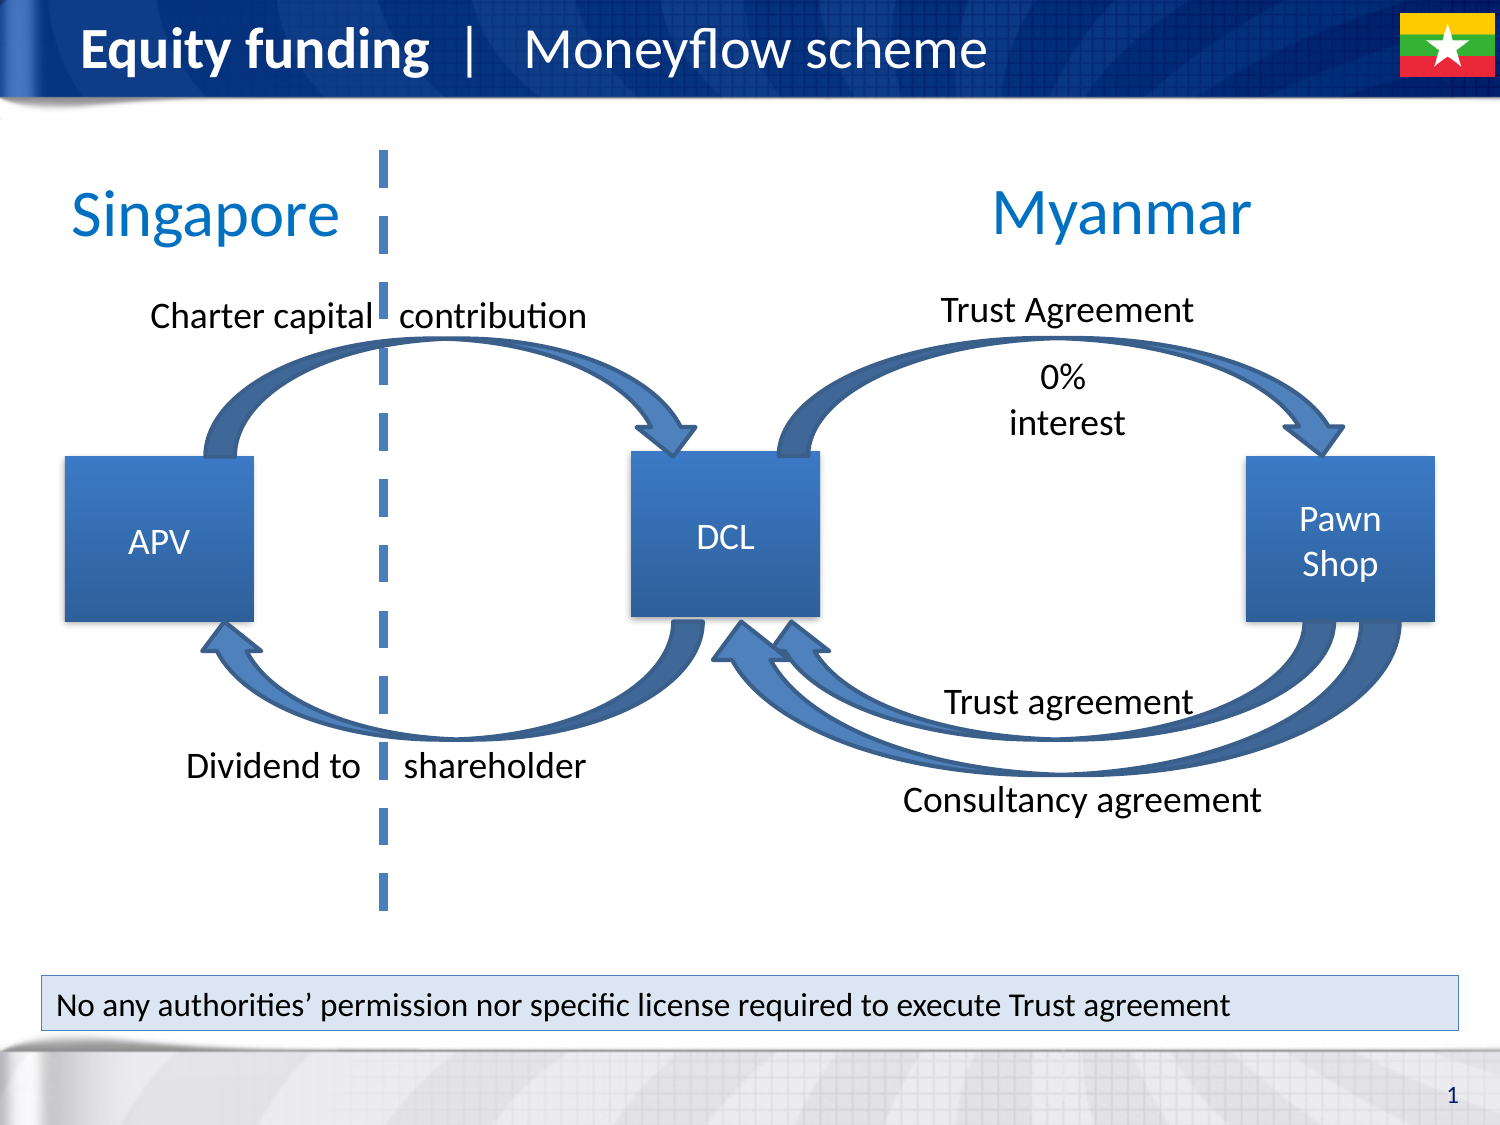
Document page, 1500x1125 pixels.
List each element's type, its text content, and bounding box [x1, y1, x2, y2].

text_box Charter capital contribution [135, 283, 379, 343]
text_box [389, 343, 416, 347]
text_box Pawn Shop [1246, 456, 1435, 622]
text_box [776, 388, 823, 459]
text_box Trust agreement [928, 669, 1233, 730]
text_box [711, 619, 992, 767]
text_box Dividend to shareholder [389, 733, 646, 839]
text_box Singapore [52, 162, 360, 258]
text_box [505, 619, 705, 733]
picture [0, 1032, 1500, 1125]
text_box [1311, 403, 1346, 459]
text_box Trust Agreement 0% interest [823, 277, 1312, 450]
text_box APV [64, 456, 254, 622]
text_box [477, 343, 698, 459]
text_box Charter capital contribution [389, 283, 685, 343]
picture [0, 0, 1500, 120]
text_box [773, 619, 1337, 742]
text_box Consultancy agreement [888, 767, 1312, 827]
text_box No any authorities’ permission nor specific license required to execute Trust agreement [41, 975, 1459, 1031]
text_box Myanmar [820, 160, 1424, 256]
text_box [1130, 619, 1402, 767]
text_box [200, 619, 379, 733]
text_box [203, 343, 379, 459]
text_box DCL [631, 451, 821, 617]
title Equity funding | Moneyflow scheme [64, 19, 1404, 71]
text_box [389, 729, 408, 733]
slide_number 1 [1356, 1070, 1475, 1117]
text_box Dividend to shareholder [171, 733, 379, 839]
